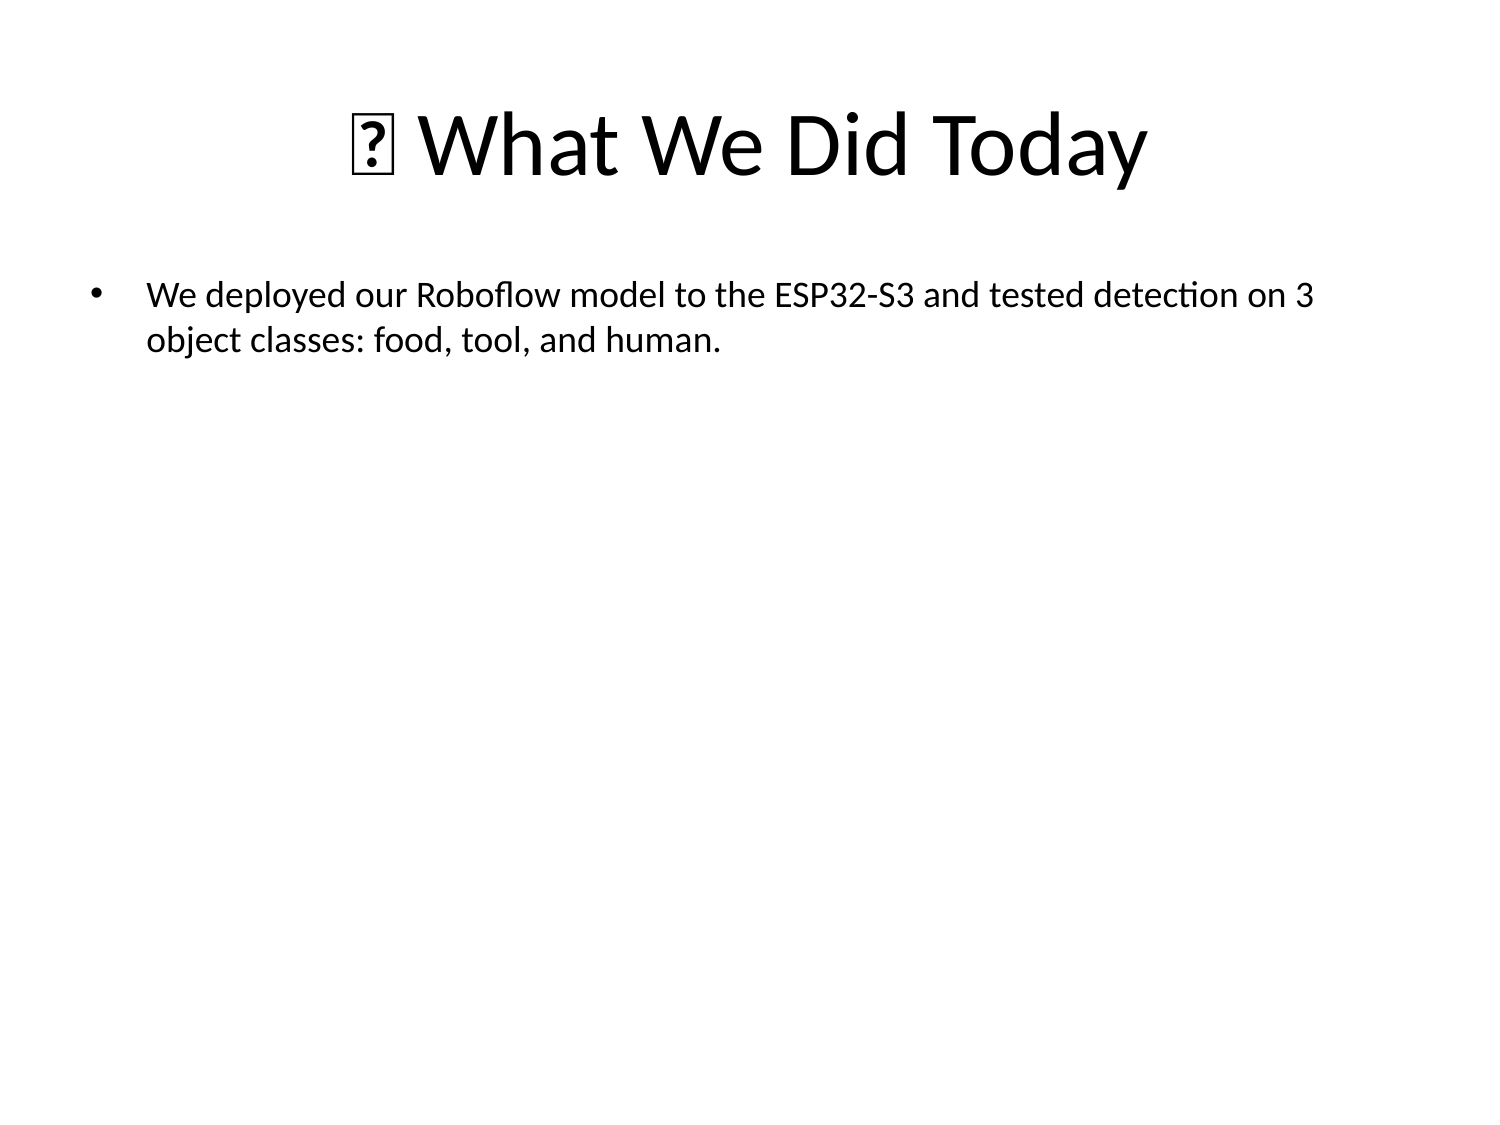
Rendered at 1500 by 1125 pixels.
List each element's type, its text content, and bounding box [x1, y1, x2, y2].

title 🚀 What We Did Today [75, 45, 1425, 233]
list We deployed our Roboflow model to the ESP32-S3 and tested detection on 3 object classes: food, tool, and human. [75, 262, 1425, 1005]
